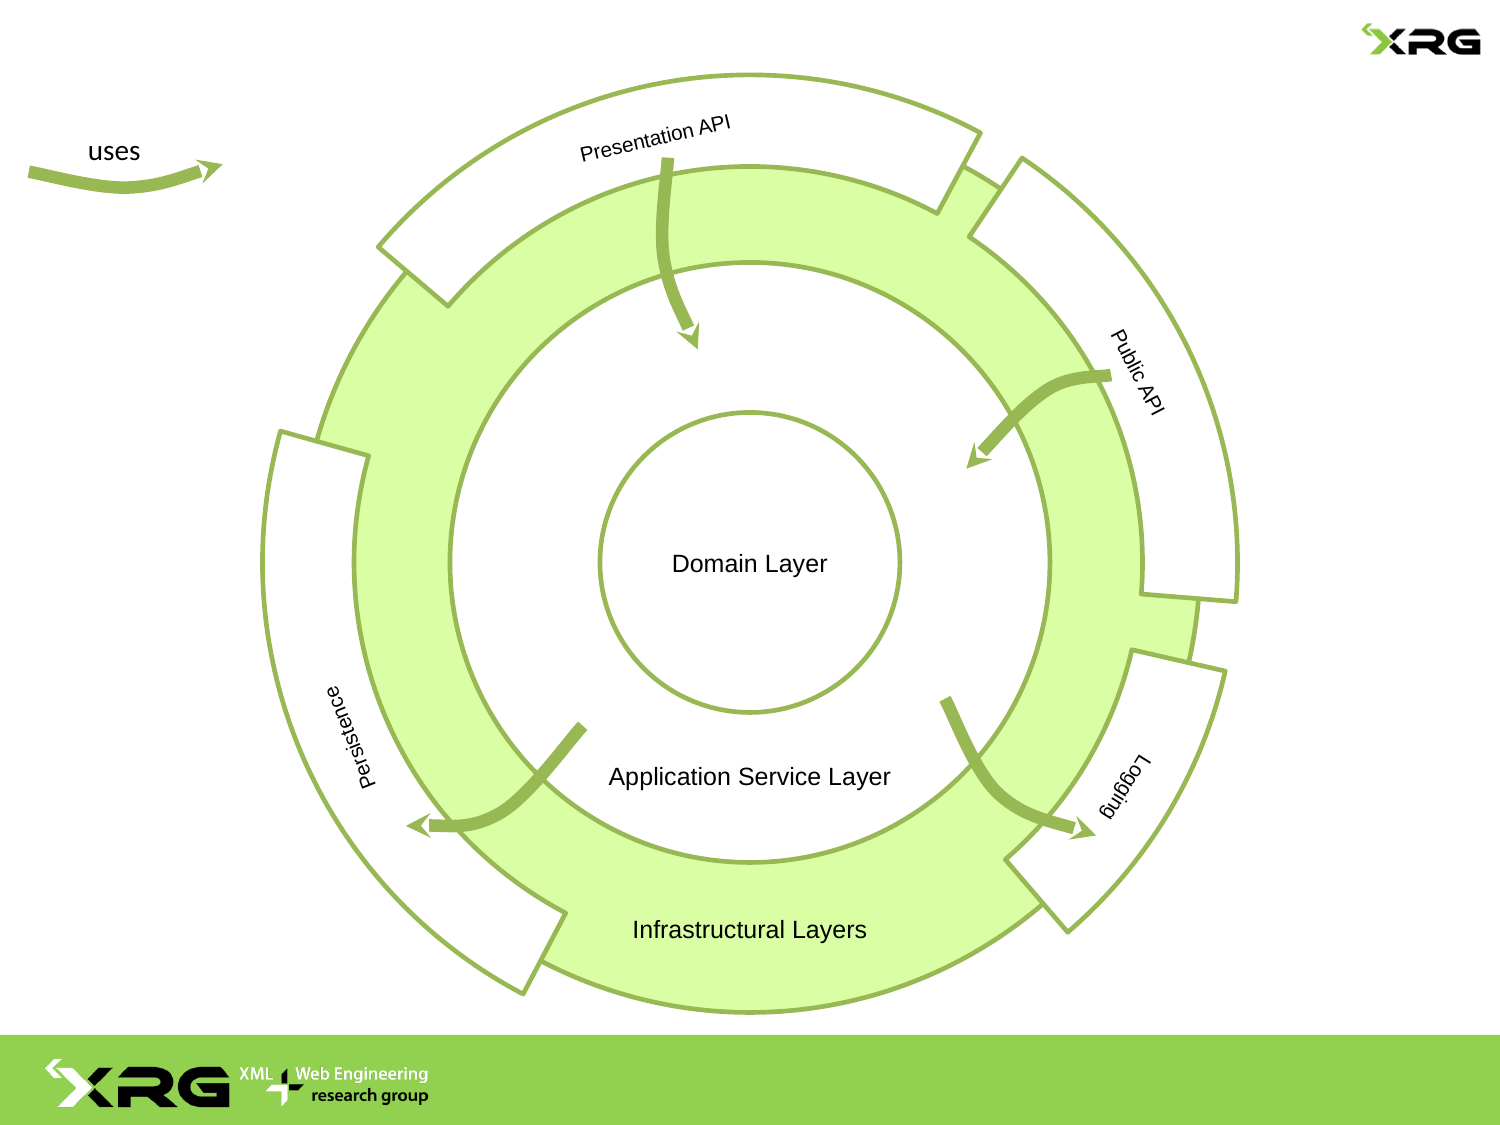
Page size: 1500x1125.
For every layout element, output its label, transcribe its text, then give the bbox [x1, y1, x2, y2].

text_box [1060, 649, 1167, 811]
text_box [378, 163, 666, 307]
text_box [1105, 228, 1229, 467]
text_box Application Service Layer [564, 682, 936, 835]
text_box [992, 384, 1199, 801]
text_box [670, 82, 981, 214]
text_box [267, 632, 353, 846]
text_box [936, 762, 1044, 973]
text_box [944, 698, 1097, 837]
text_box [262, 431, 439, 817]
text_box Public API [1022, 191, 1256, 554]
text_box [456, 778, 564, 911]
text_box [405, 725, 583, 830]
text_box [1099, 381, 1238, 602]
text_box Presentation API [466, 60, 844, 214]
text_box [449, 262, 1050, 798]
text_box [1097, 725, 1210, 905]
text_box Infrastructural Layers [564, 835, 936, 1022]
text_box [316, 176, 666, 806]
text_box Logging [999, 613, 1256, 965]
text_box Domain Layer [599, 412, 900, 682]
text_box [662, 157, 699, 350]
text_box [28, 170, 72, 182]
text_box [412, 826, 566, 995]
text_box uses [72, 116, 178, 226]
text_box Persistence [247, 553, 450, 924]
text_box [541, 919, 564, 973]
picture [1357, 19, 1483, 60]
text_box [969, 157, 1100, 376]
text_box [1005, 820, 1062, 884]
text_box [178, 162, 223, 179]
text_box [671, 166, 1094, 418]
text_box [520, 74, 761, 132]
picture [37, 1054, 435, 1111]
text_box [966, 374, 1112, 469]
